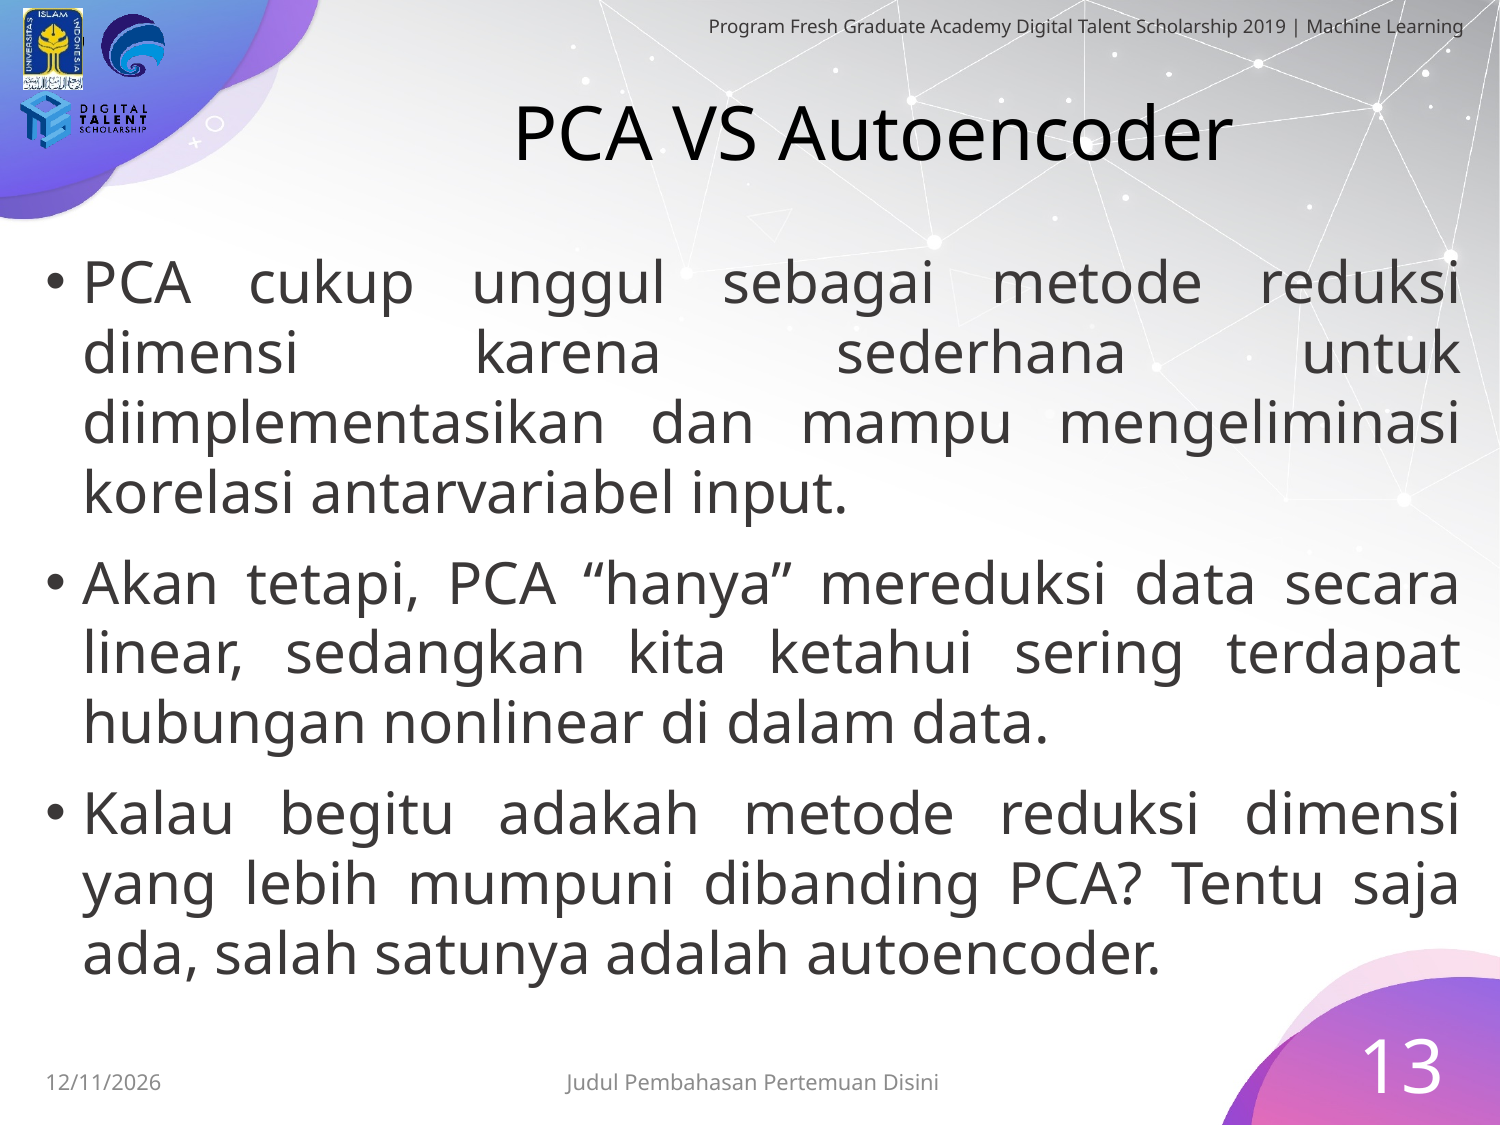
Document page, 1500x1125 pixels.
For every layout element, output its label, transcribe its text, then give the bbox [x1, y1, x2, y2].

title PCA VS Autoencoder [271, 66, 1477, 207]
list PCA cukup unggul sebagai metode reduksi dimensi karena sederhana untuk diimplementasikan dan mampu mengeliminasi korelasi antarvariabel input. Akan tetapi, PCA “hanya” mereduksi data secara linear, sedangkan kita ketahui sering terdapat hubungan nonlinear di dalam data. Kalau begitu adakah metode reduksi dimensi yang lebih mumpuni dibanding PCA? Tentu saja ada, salah satunya adalah autoencoder. [30, 238, 1477, 1014]
picture [0, 0, 1500, 1125]
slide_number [30, 1053, 272, 1114]
slide_number 13 [1327, 1025, 1477, 1115]
footer Judul Pembahasan Pertemuan Disini [386, 1053, 1121, 1114]
